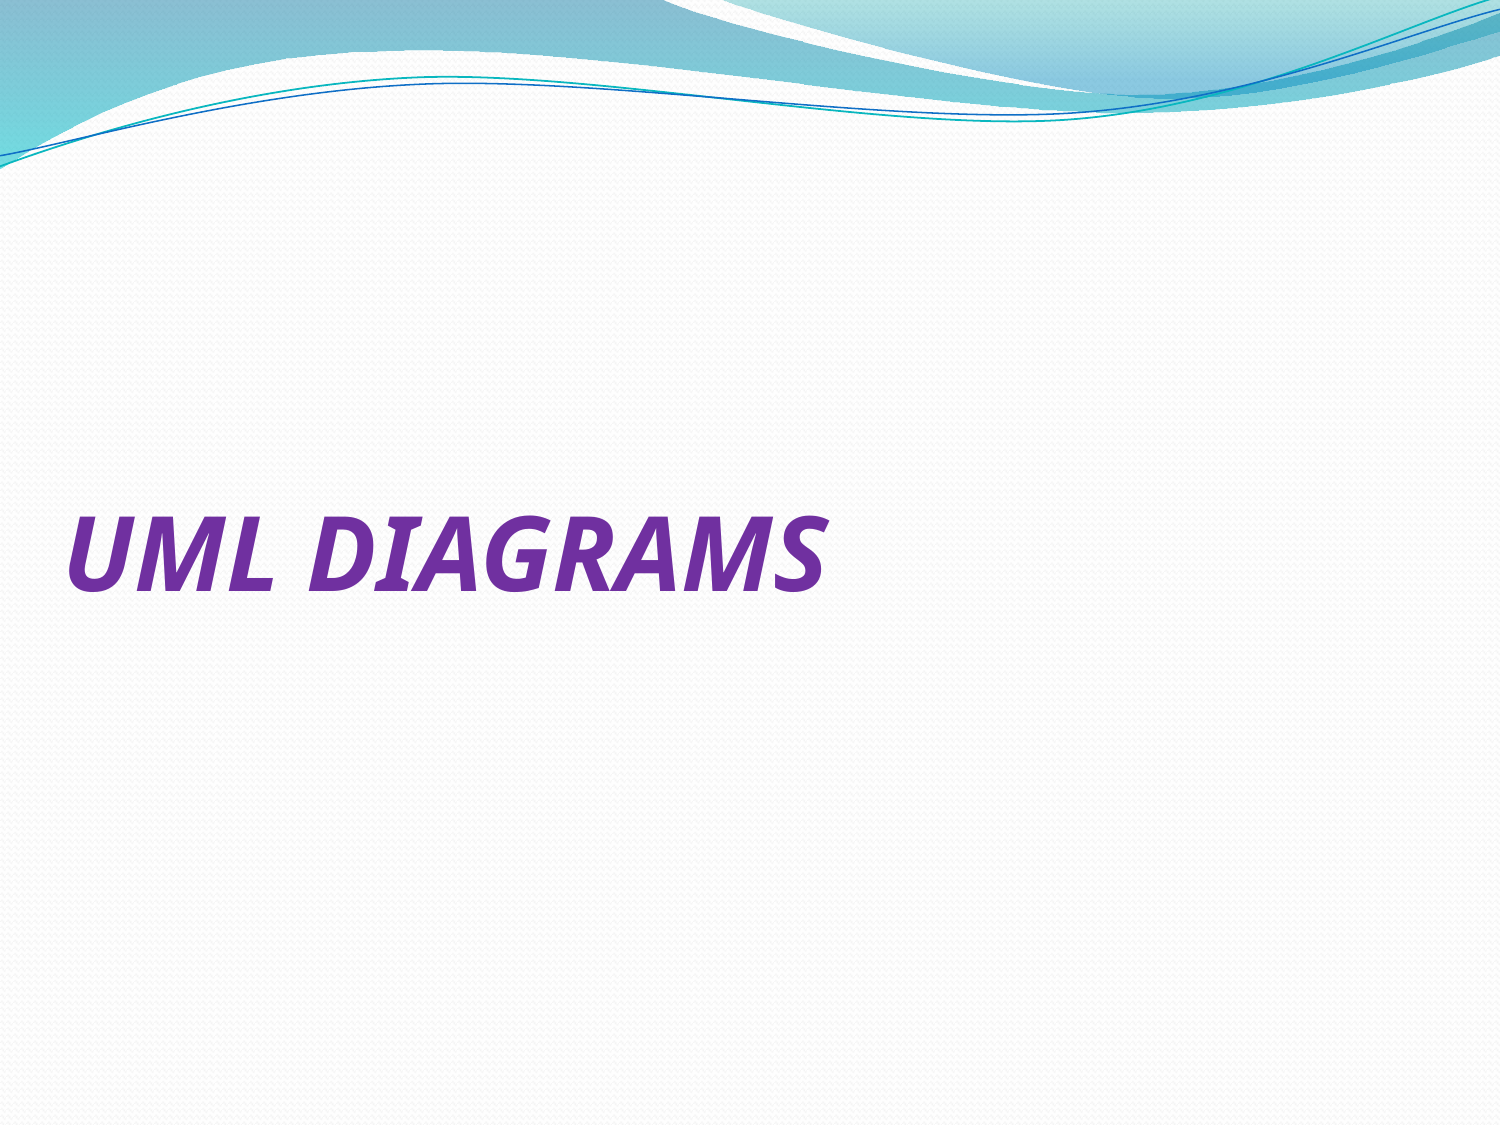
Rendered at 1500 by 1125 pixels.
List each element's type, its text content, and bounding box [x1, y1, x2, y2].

title UML DIAGRAMS [62, 425, 1413, 613]
